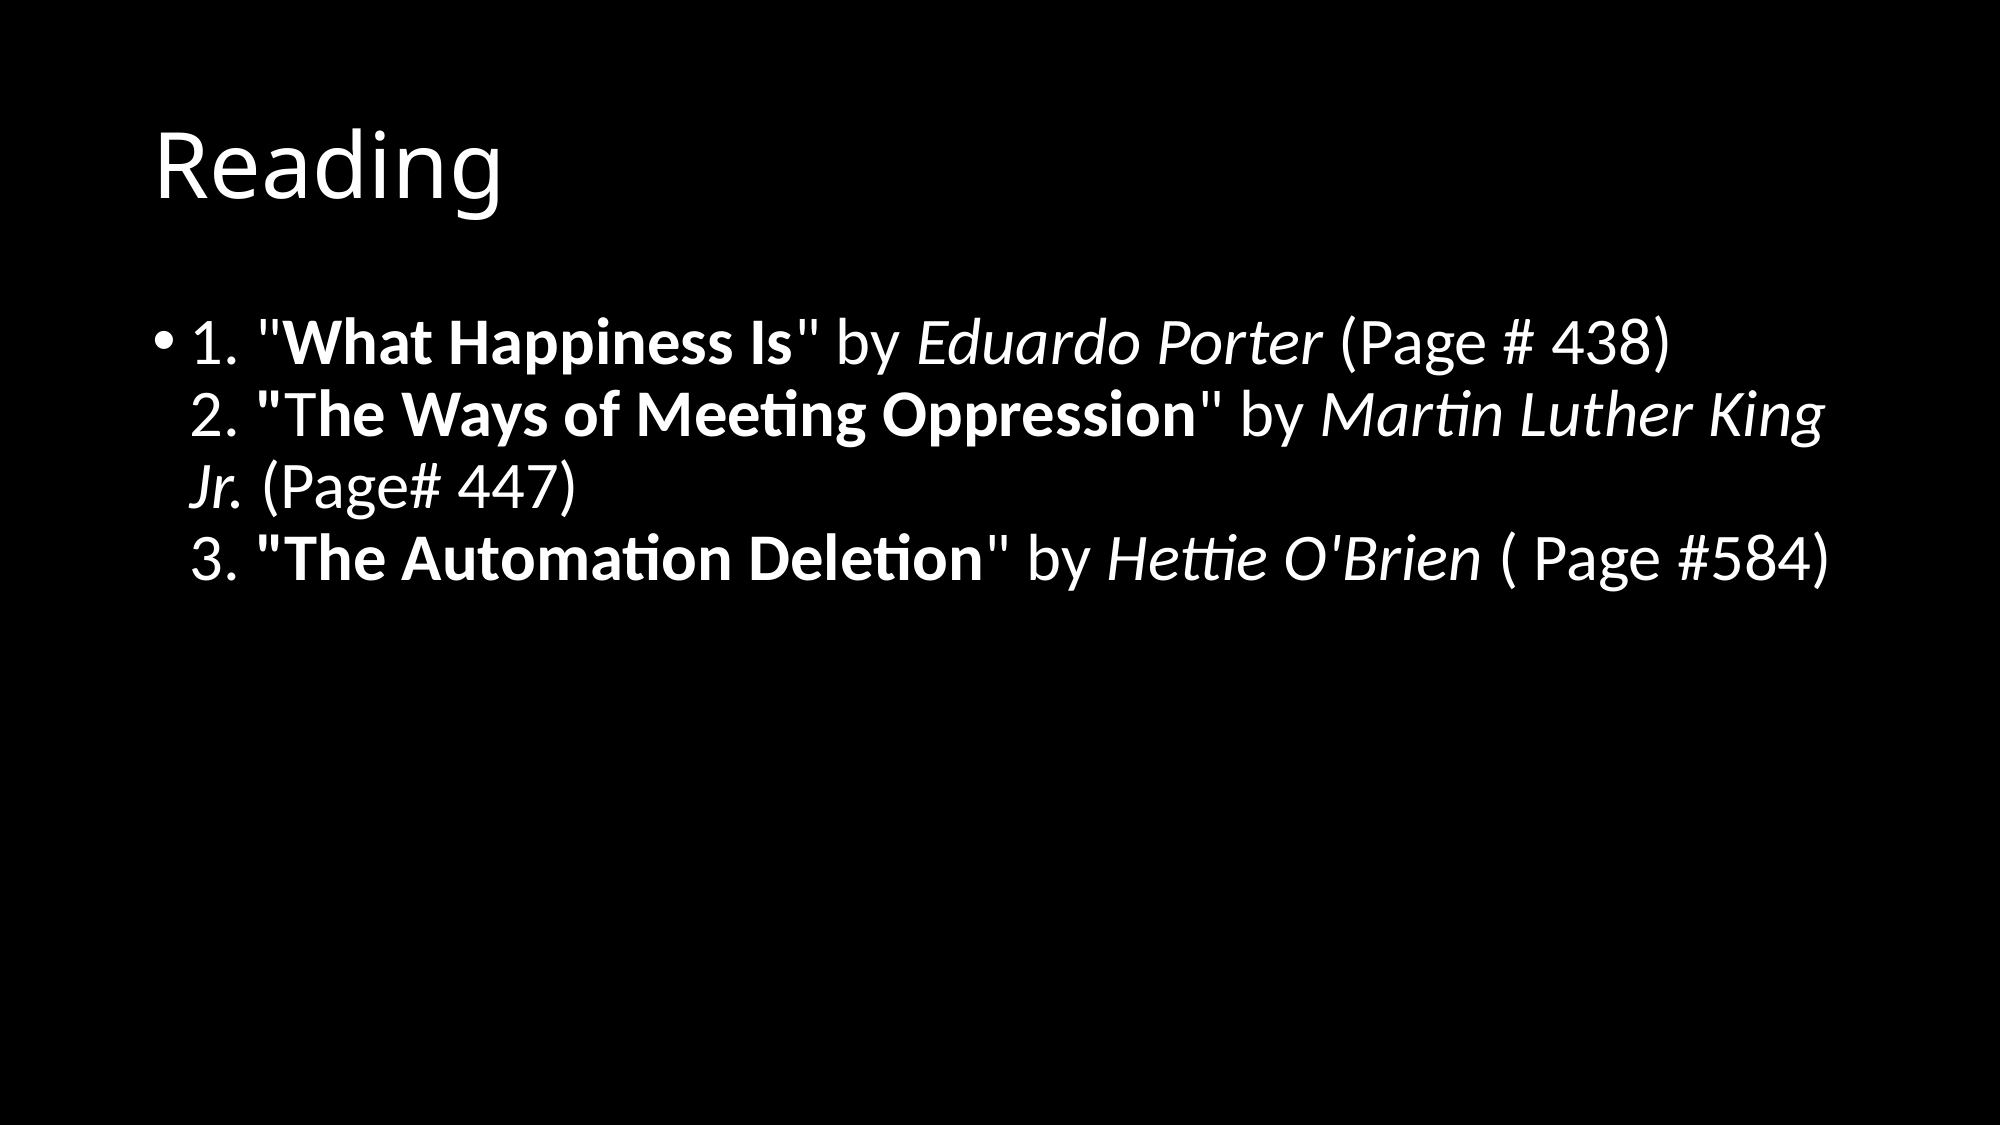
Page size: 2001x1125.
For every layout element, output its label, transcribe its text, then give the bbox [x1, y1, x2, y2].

title Reading [137, 59, 1863, 278]
list 1. "What Happiness Is" by Eduardo Porter (Page # 438) 2. "The Ways of Meeting Oppression" by Martin Luther King Jr. (Page# 447) 3. "The Automation Deletion" by Hettie O'Brien ( Page #584) [137, 299, 1938, 1014]
